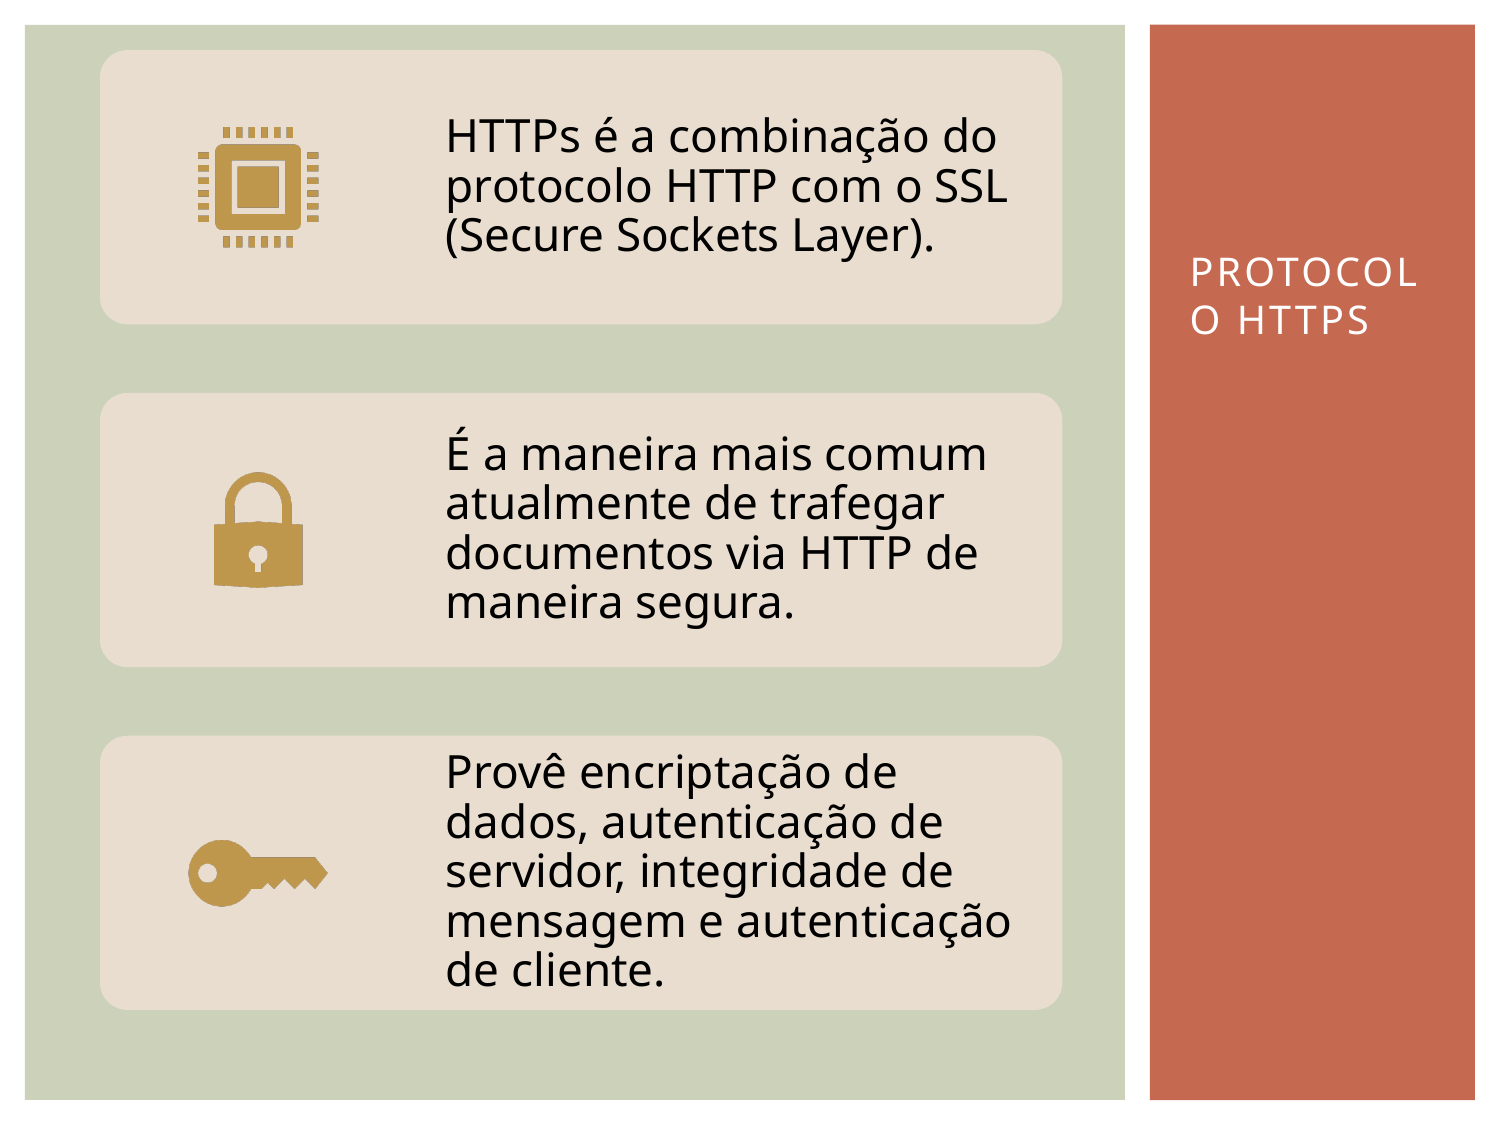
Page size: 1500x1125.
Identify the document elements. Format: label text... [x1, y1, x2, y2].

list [99, 49, 1063, 1011]
title PROTOCOLO HTTPS [1174, 75, 1450, 350]
